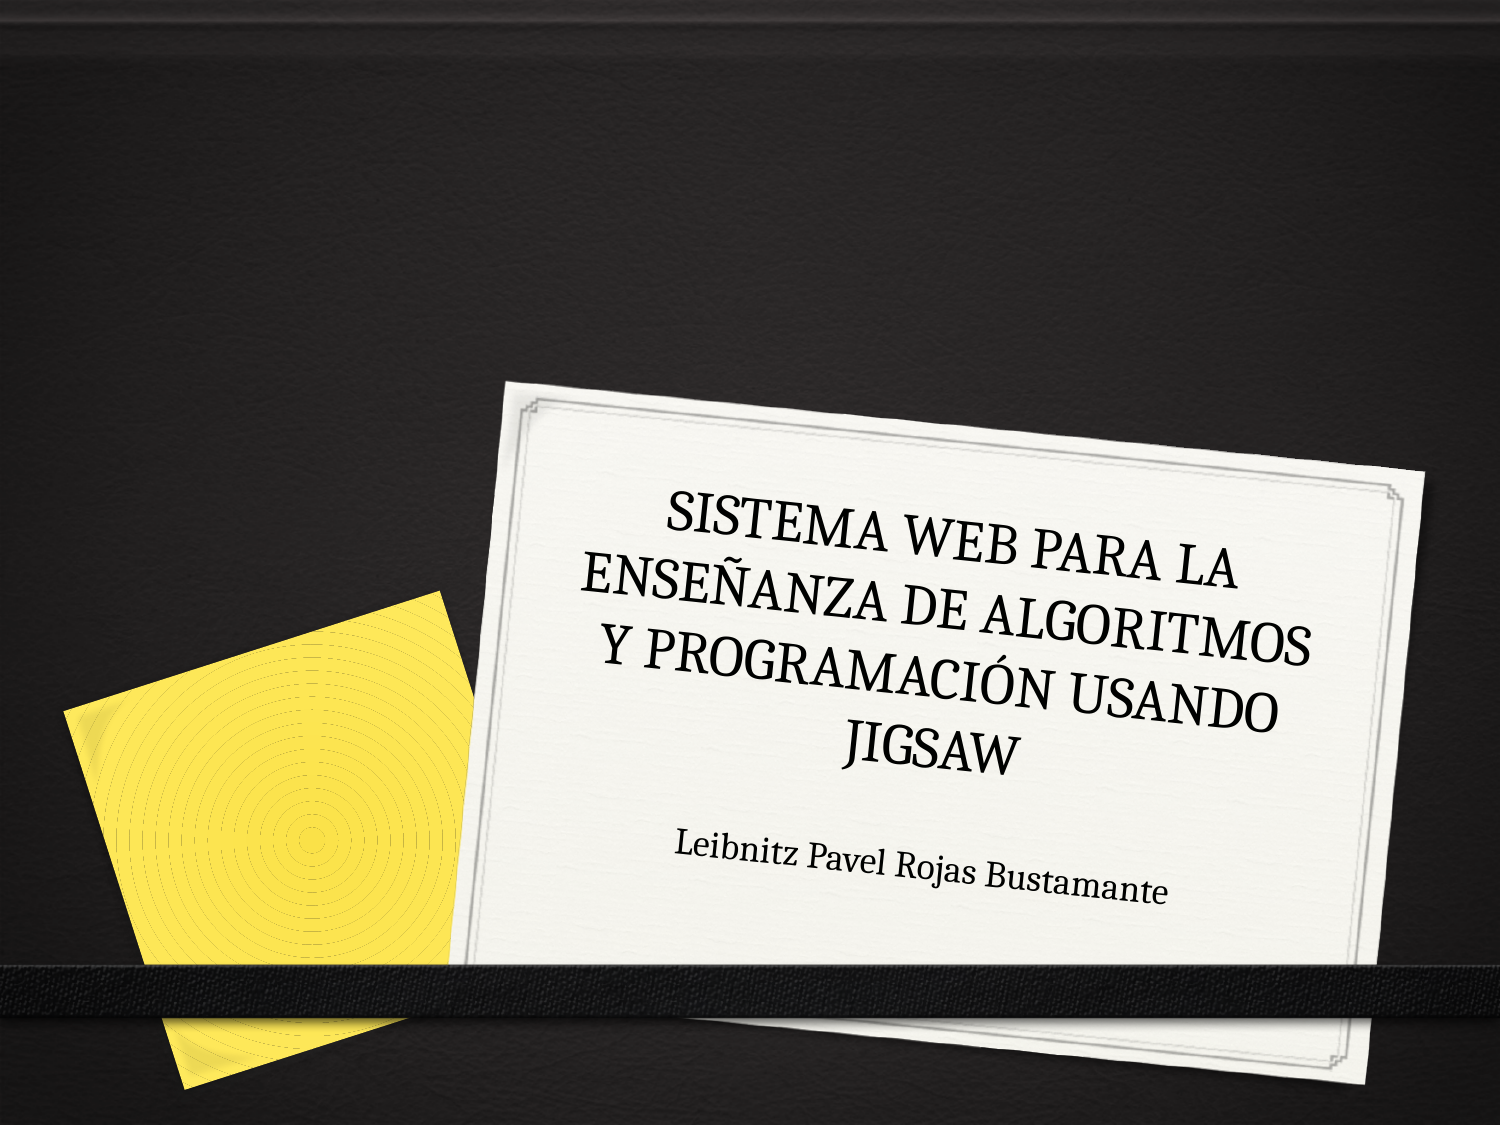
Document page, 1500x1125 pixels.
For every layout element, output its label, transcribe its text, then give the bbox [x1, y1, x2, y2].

subtitle Leibnitz Pavel Rojas Bustamante [518, 740, 1326, 994]
picture [69, 693, 157, 788]
picture [0, 379, 1500, 1102]
title SISTEMA WEB PARA LA ENSEÑANZA DE ALGORITMOS Y PROGRAMACIÓN USANDO JIGSAW [533, 453, 1355, 823]
